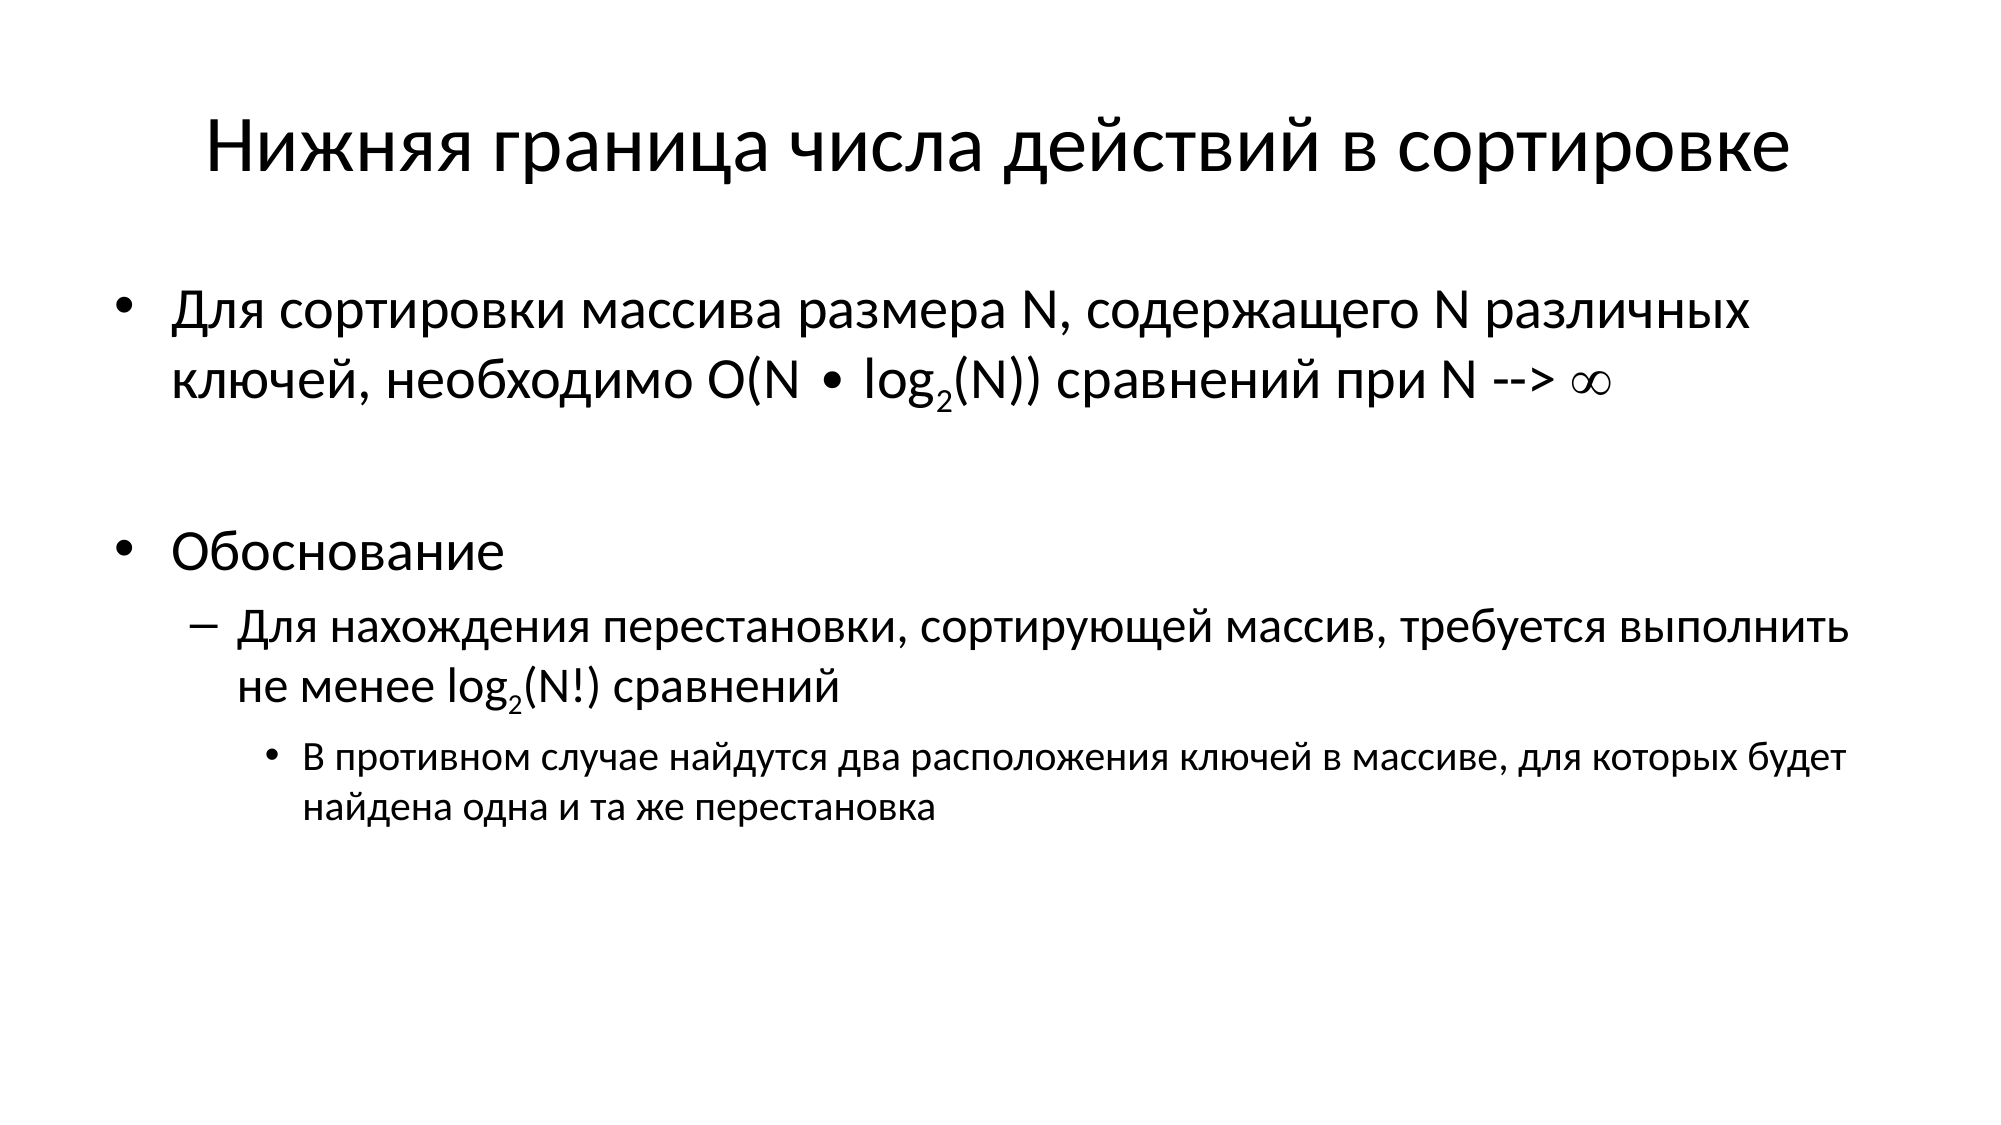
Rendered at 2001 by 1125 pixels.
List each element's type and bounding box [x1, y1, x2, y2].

list [99, 262, 1900, 1005]
title [99, 45, 1900, 233]
